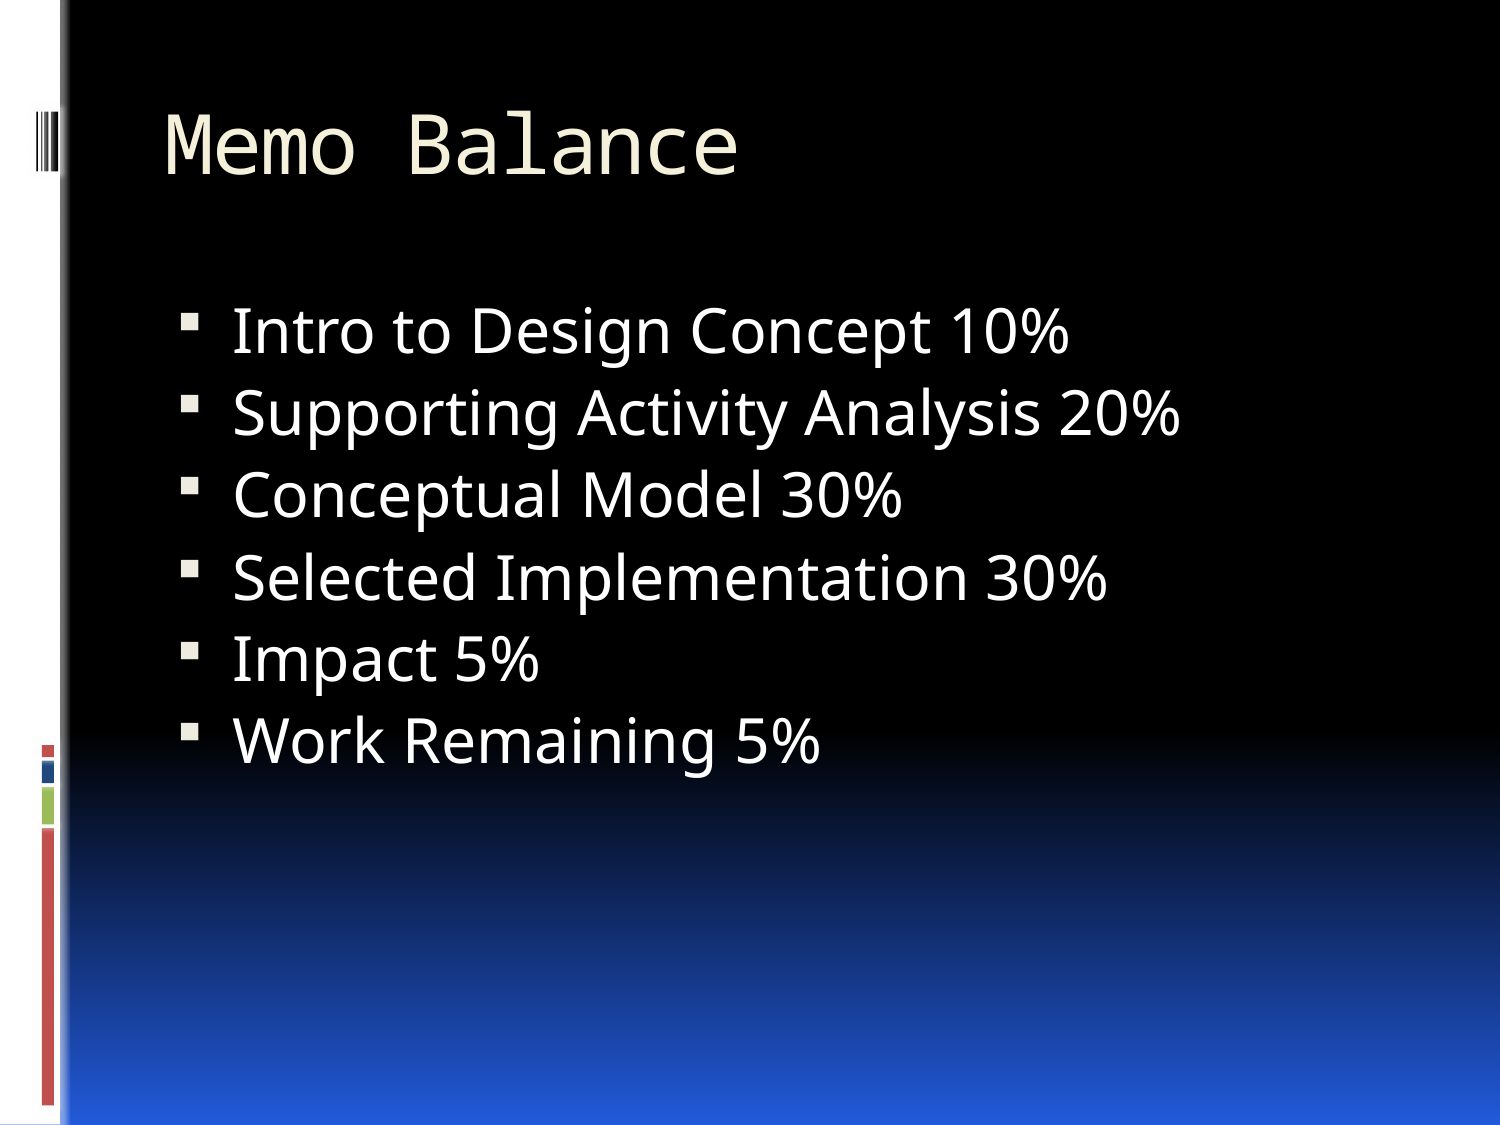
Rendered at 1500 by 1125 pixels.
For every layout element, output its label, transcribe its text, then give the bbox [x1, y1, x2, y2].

title Memo Balance [150, 83, 1425, 234]
list Intro to Design Concept 10% Supporting Activity Analysis 20% Conceptual Model 30% Selected Implementation 30% Impact 5% Work Remaining 5% [150, 292, 1425, 1043]
